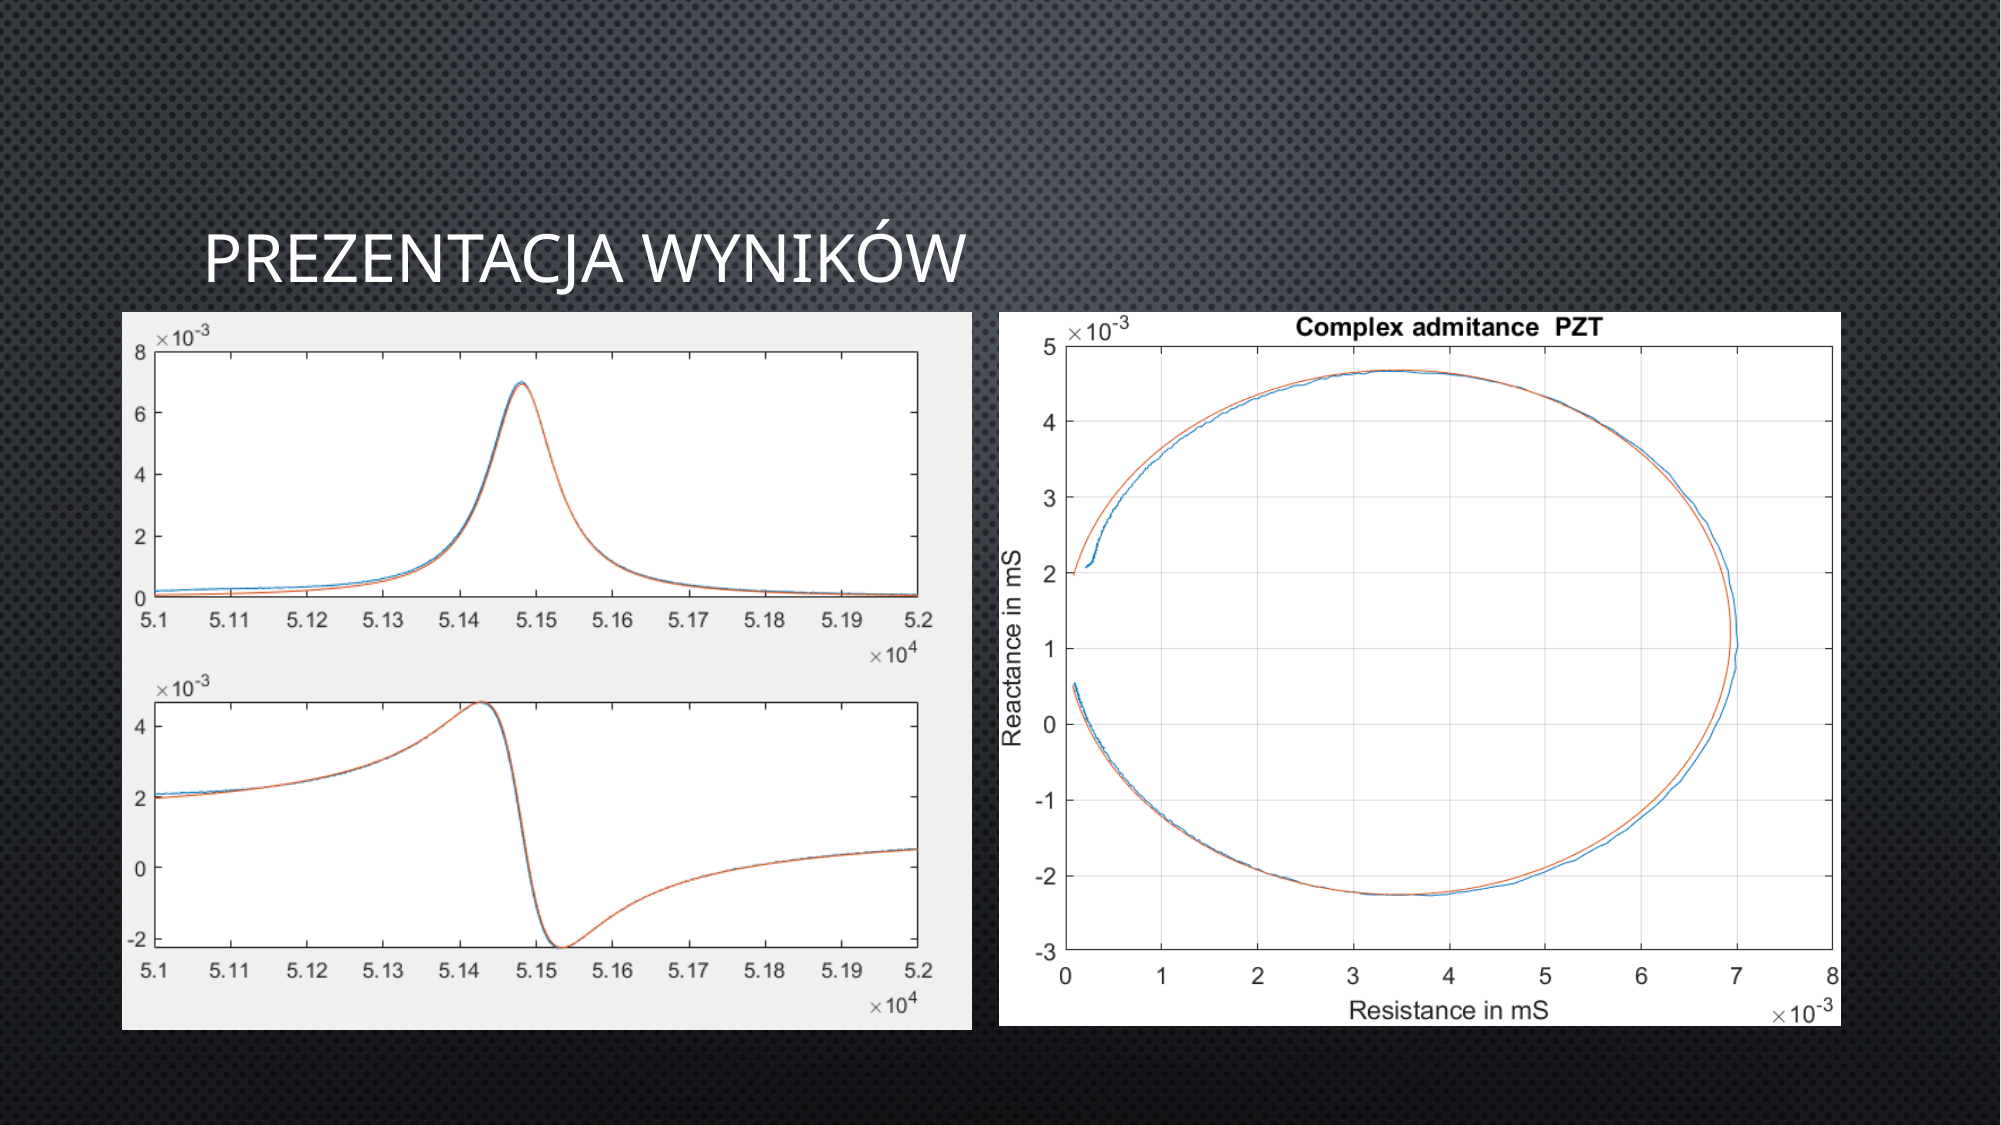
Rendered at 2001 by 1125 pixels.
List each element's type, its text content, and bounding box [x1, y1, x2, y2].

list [999, 312, 1841, 1026]
title Prezentacja wyników [187, 99, 1813, 413]
picture [122, 312, 972, 1030]
